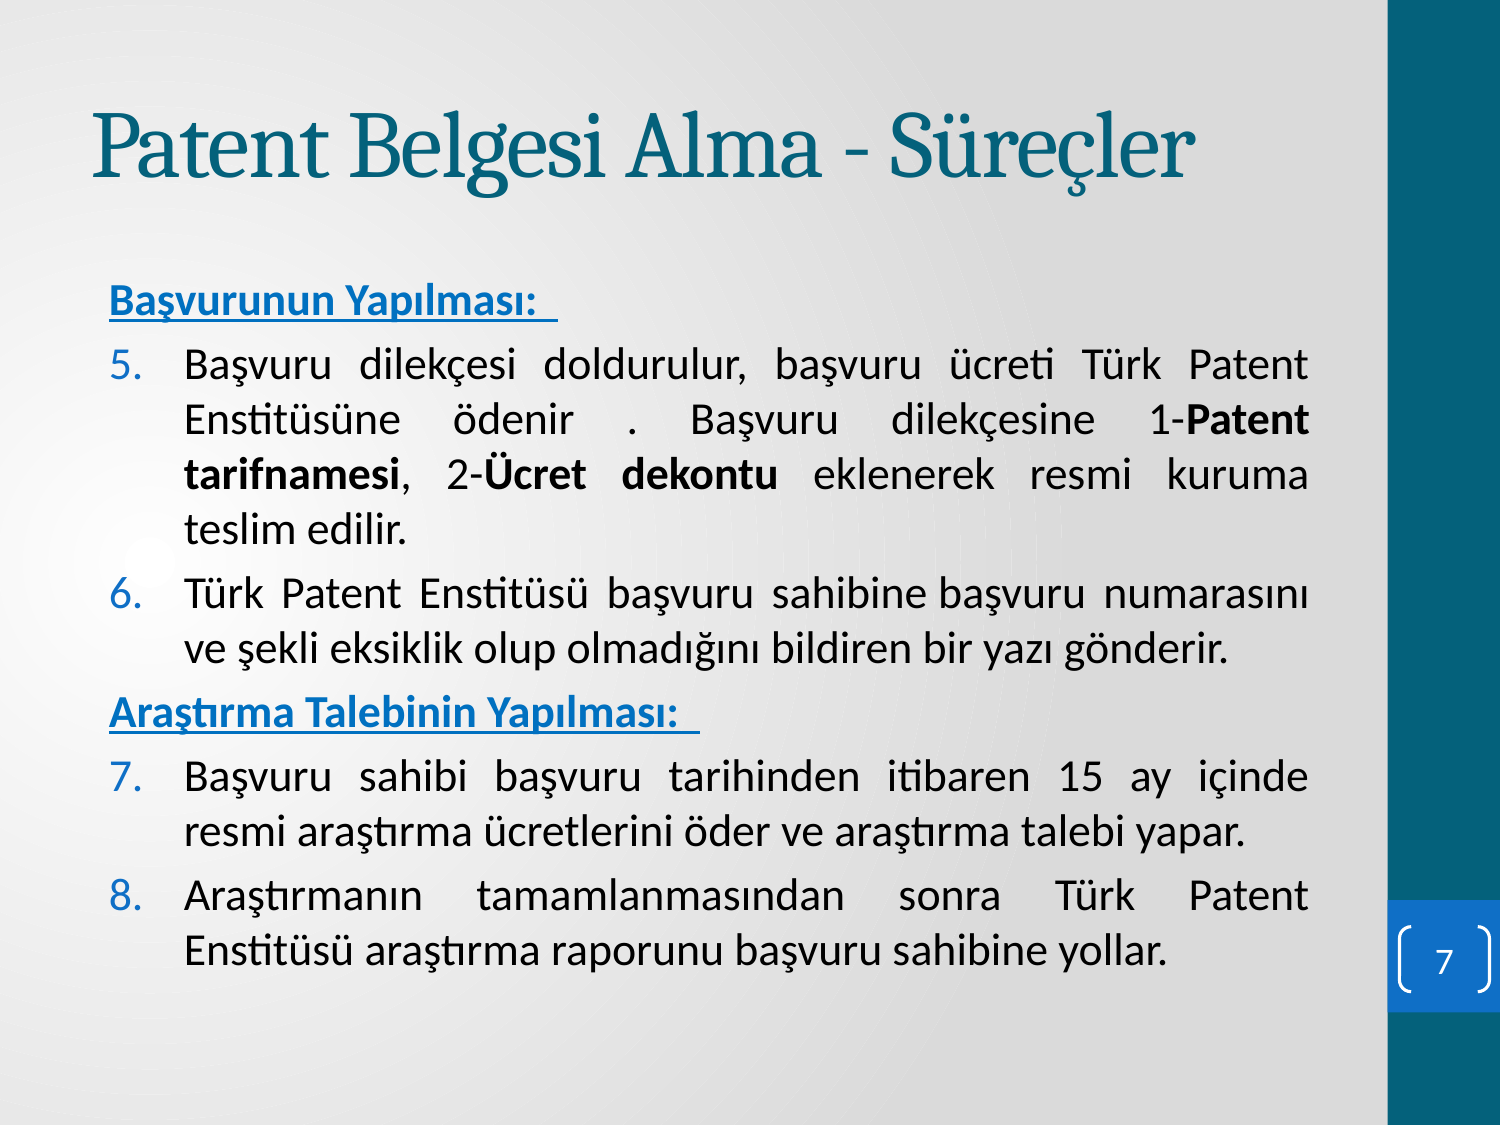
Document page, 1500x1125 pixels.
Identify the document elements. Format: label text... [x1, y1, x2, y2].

title Patent Belgesi Alma - Süreçler [75, 45, 1325, 233]
slide_number 7 [1397, 925, 1492, 994]
list Başvurunun Yapılması: Başvuru dilekçesi doldurulur, başvuru ücreti Türk Patent Enstitüsüne ödenir . Başvuru dilekçesine 1-Patent tarifnamesi, 2-Ücret dekontu eklenerek resmi kuruma teslim edilir. Türk Patent Enstitüsü başvuru sahibine başvuru numarasını ve şekli eksiklik olup olmadığını bildiren bir yazı gönderir. Araştırma Talebinin Yapılması: Başvuru sahibi başvuru tarihinden itibaren 15 ay içinde resmi araştırma ücretlerini öder ve araştırma talebi yapar. Araştırmanın tamamlanmasından sonra Türk Patent Enstitüsü araştırma raporunu başvuru sahibine yollar. [75, 262, 1325, 1083]
